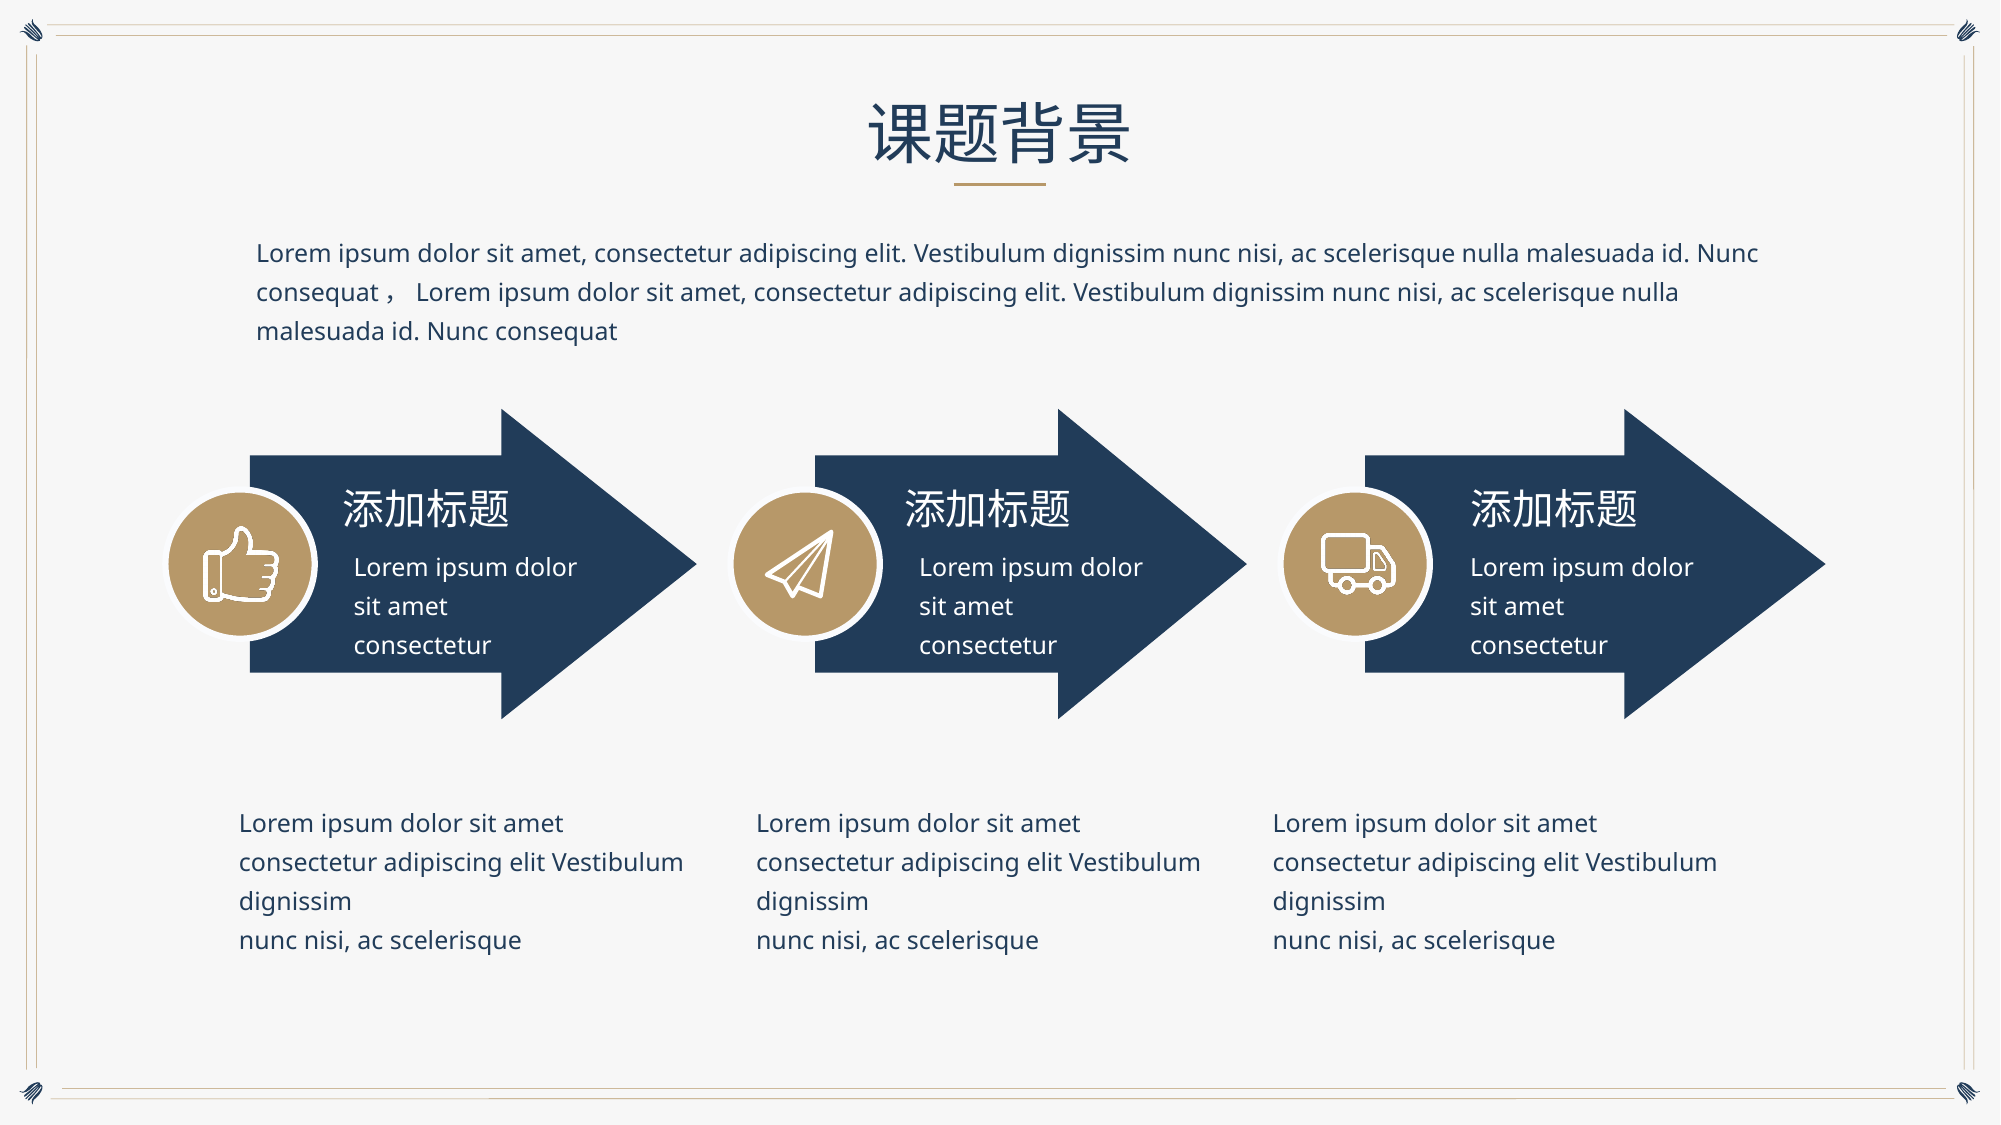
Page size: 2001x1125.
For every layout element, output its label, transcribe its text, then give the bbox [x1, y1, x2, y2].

text_box [814, 406, 1249, 722]
text_box [729, 488, 881, 640]
text_box 添加标题 [1456, 475, 1653, 535]
text_box [164, 488, 316, 640]
text_box Lorem ipsum dolor sit amet consectetur [338, 535, 595, 669]
text_box Lorem ipsum dolor sit amet, consectetur adipiscing elit. Vestibulum dignissim nunc nisi, ac scelerisque nulla malesuada id. Nunc consequat，Lorem ipsum dolor sit amet, consectetur adipiscing elit. Vestibulum dignissim nunc nisi, ac scelerisque nulla malesuada id. Nunc consequat [241, 221, 1792, 373]
text_box 添加标题 [328, 475, 525, 541]
text_box [1279, 488, 1431, 640]
text_box Lorem ipsum dolor sit amet consectetur adipiscing elit Vestibulum dignissim nunc nisi, ac scelerisque [741, 791, 1238, 922]
text_box [764, 529, 834, 599]
text_box Lorem ipsum dolor sit amet consectetur adipiscing elit Vestibulum dignissim nunc nisi, ac scelerisque [1257, 791, 1755, 922]
text_box 课题背景 [851, 84, 1149, 180]
text_box Lorem ipsum dolor sit amet consectetur adipiscing elit Vestibulum dignissim nunc nisi, ac scelerisque [224, 791, 721, 922]
text_box Lorem ipsum dolor sit amet consectetur [904, 535, 1160, 666]
text_box 添加标题 [889, 475, 1087, 541]
text_box Lorem ipsum dolor sit amet consectetur [1455, 535, 1711, 666]
text_box [1364, 406, 1828, 722]
text_box [248, 406, 699, 722]
picture [1321, 526, 1396, 602]
picture [203, 526, 279, 602]
